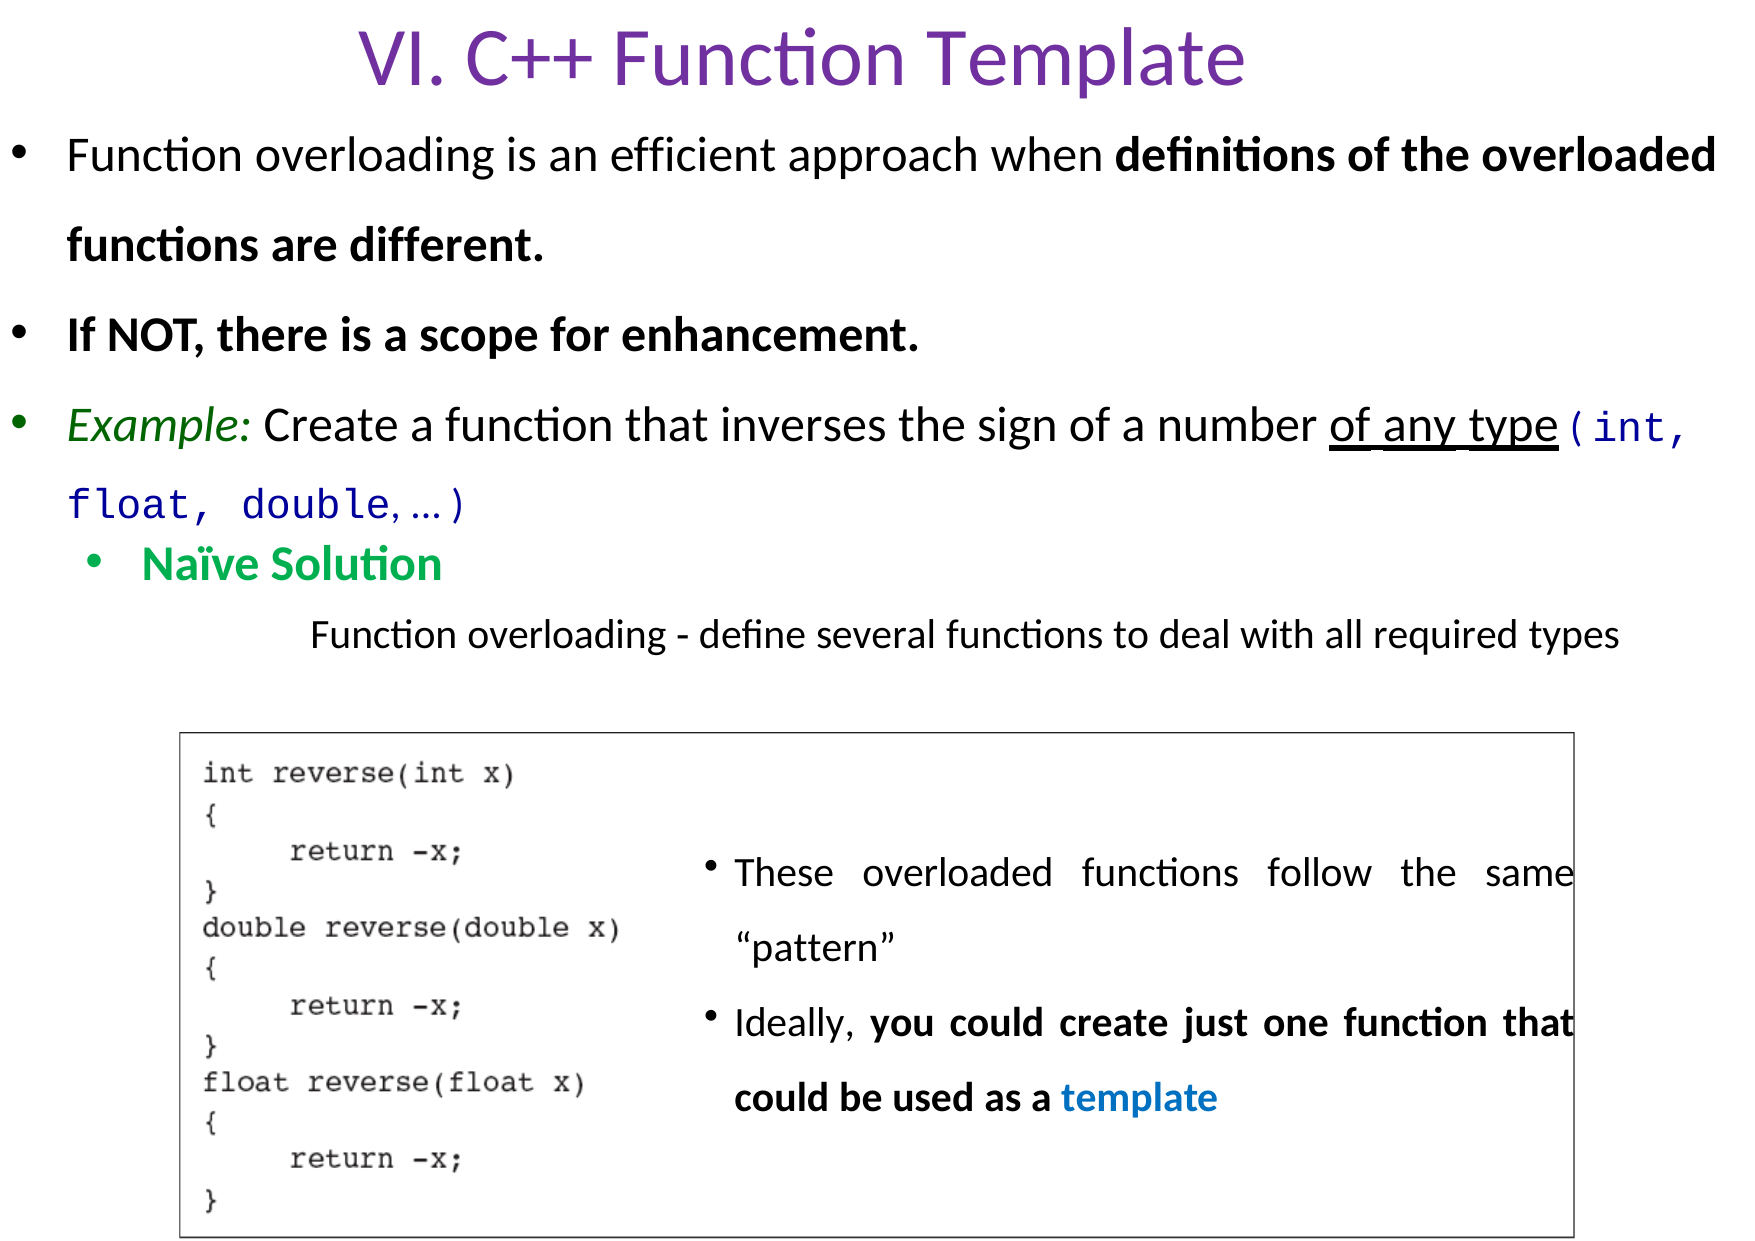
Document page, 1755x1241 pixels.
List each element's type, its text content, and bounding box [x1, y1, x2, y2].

text_box Function overloading is an efficient approach when definitions of the overloaded functions are different. If NOT, there is a scope for enhancement. Example: Create a function that inverses the sign of a number of any type ( int, float, double, ... ) Naïve Solution Function overloading ‐ define several functions to deal with all required types [8, 91, 1746, 661]
text_box [179, 732, 1575, 1241]
text_box These overloaded functions follow the same “pattern” Ideally, you could create just one function that could be used as a template [702, 820, 1575, 1121]
title VI. C++ Function Template [356, 1, 1444, 91]
